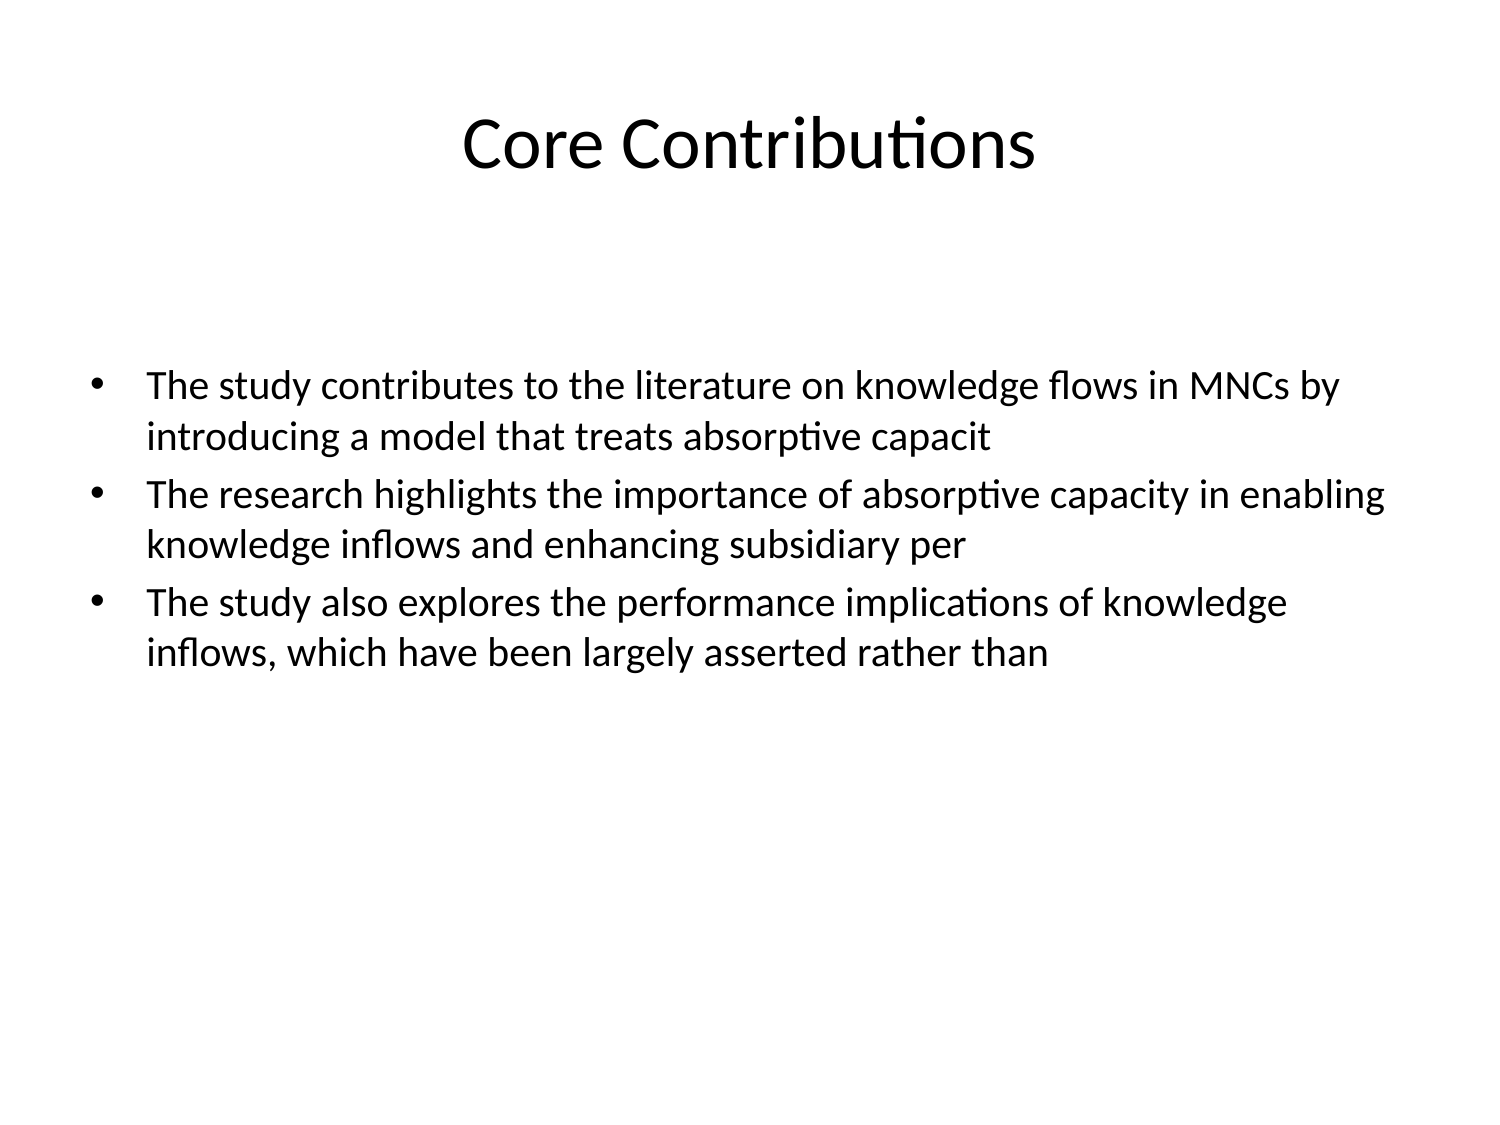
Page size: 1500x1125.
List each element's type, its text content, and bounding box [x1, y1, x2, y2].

title Core Contributions [75, 45, 1425, 233]
list The study contributes to the literature on knowledge flows in MNCs by introducing a model that treats absorptive capacit The research highlights the importance of absorptive capacity in enabling knowledge inflows and enhancing subsidiary per The study also explores the performance implications of knowledge inflows, which have been largely asserted rather than [75, 262, 1425, 1005]
